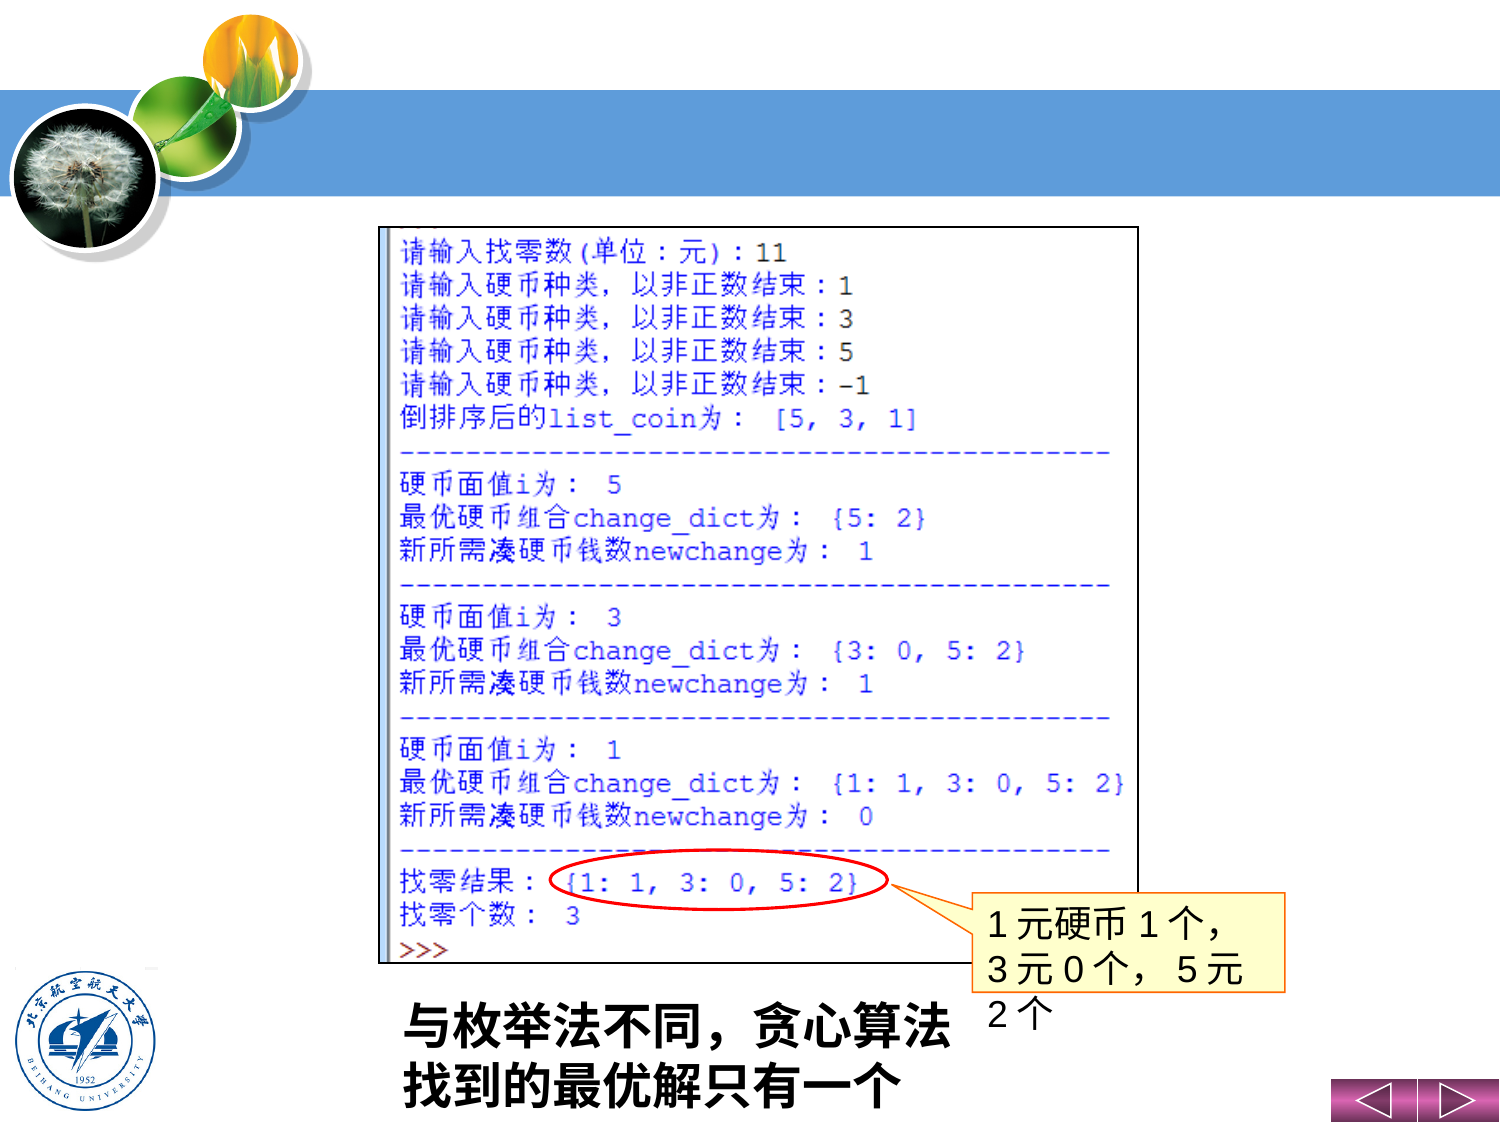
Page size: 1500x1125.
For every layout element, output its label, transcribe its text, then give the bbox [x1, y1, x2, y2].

text_box 与枚举法不同，贪心算法找到的最优解只有一个 [387, 987, 996, 1123]
picture [12, 967, 158, 1113]
picture [13, 108, 156, 248]
picture [132, 14, 299, 177]
picture [379, 227, 1138, 963]
slide_number [1324, 1022, 1500, 1088]
text_box 1元硬币1个，3元0个，5元2个 [972, 892, 1285, 993]
